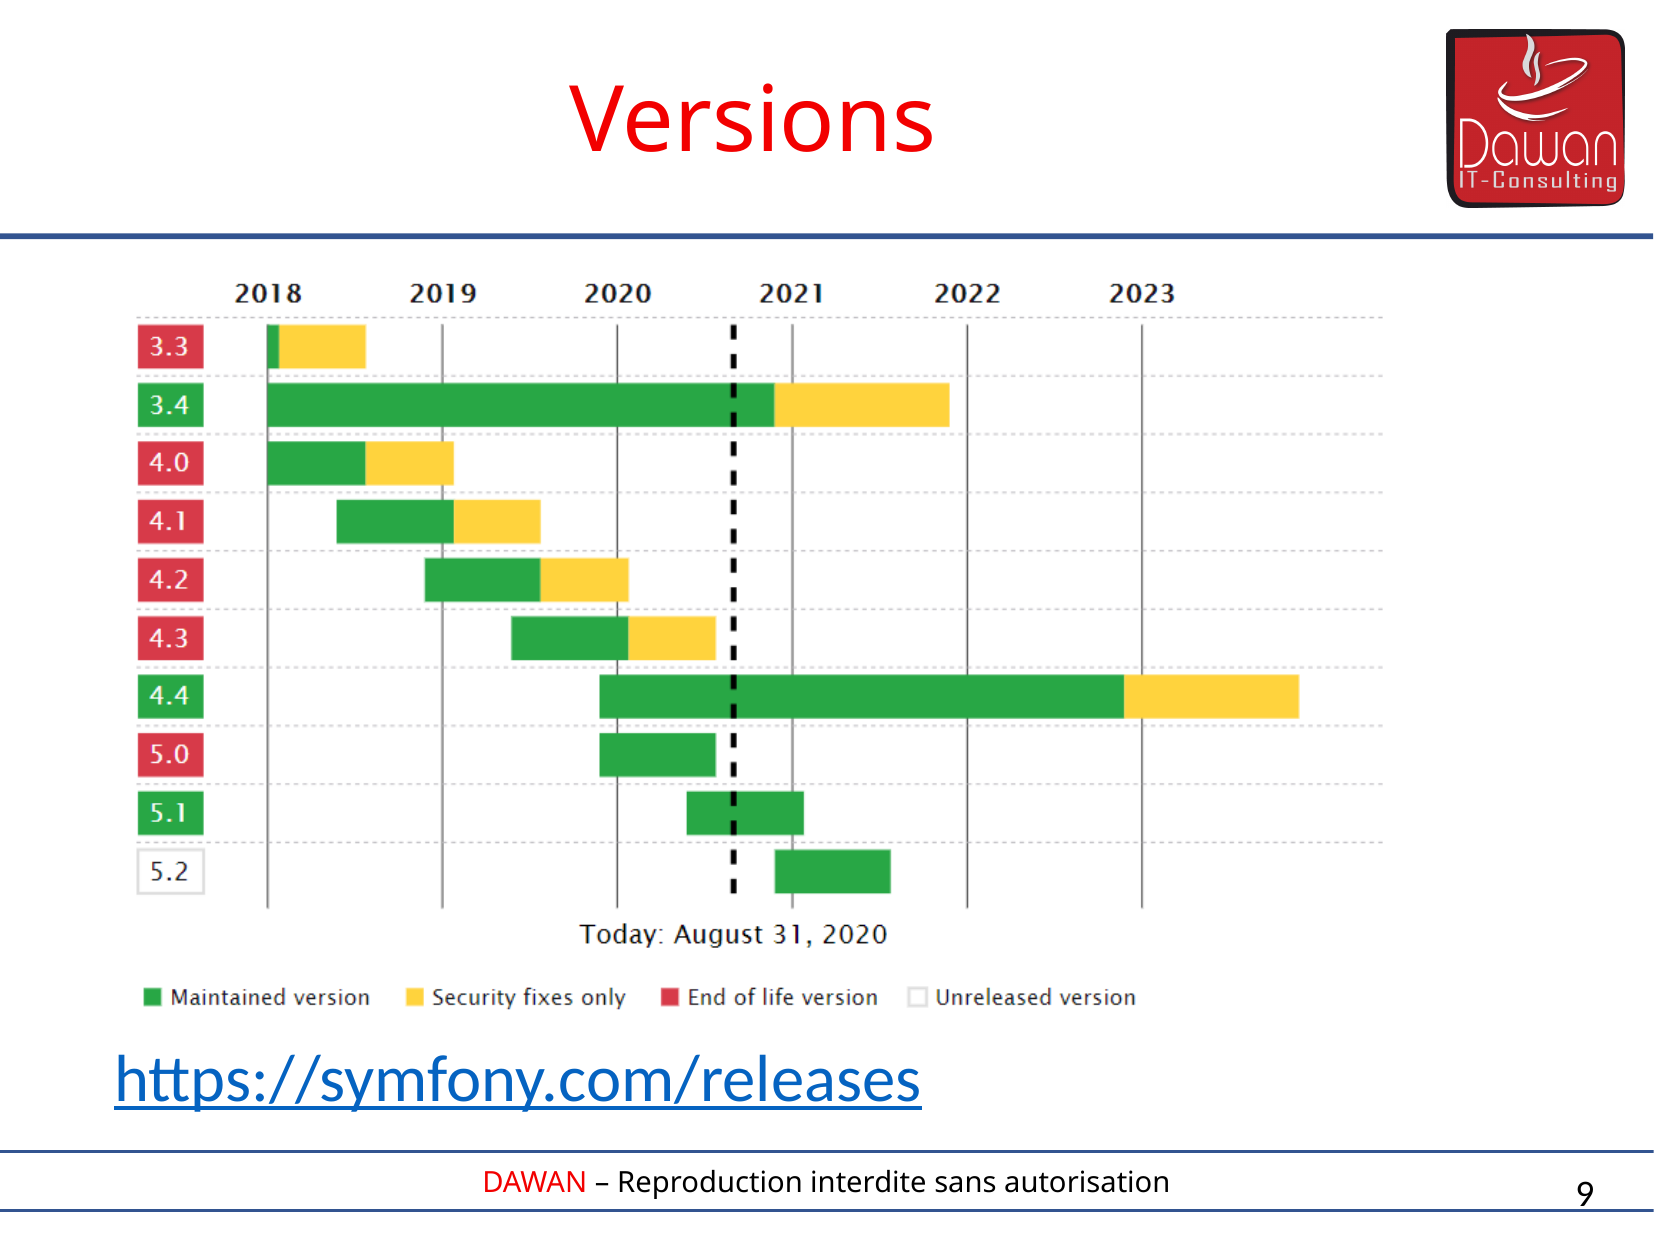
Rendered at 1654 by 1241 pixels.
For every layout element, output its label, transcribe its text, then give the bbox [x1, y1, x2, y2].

title Versions [59, 24, 1447, 206]
picture [1446, 29, 1625, 208]
text_box 9 [1535, 1169, 1595, 1233]
text_box https://symfony.com/releases [99, 1027, 957, 1123]
picture [111, 267, 1420, 1028]
